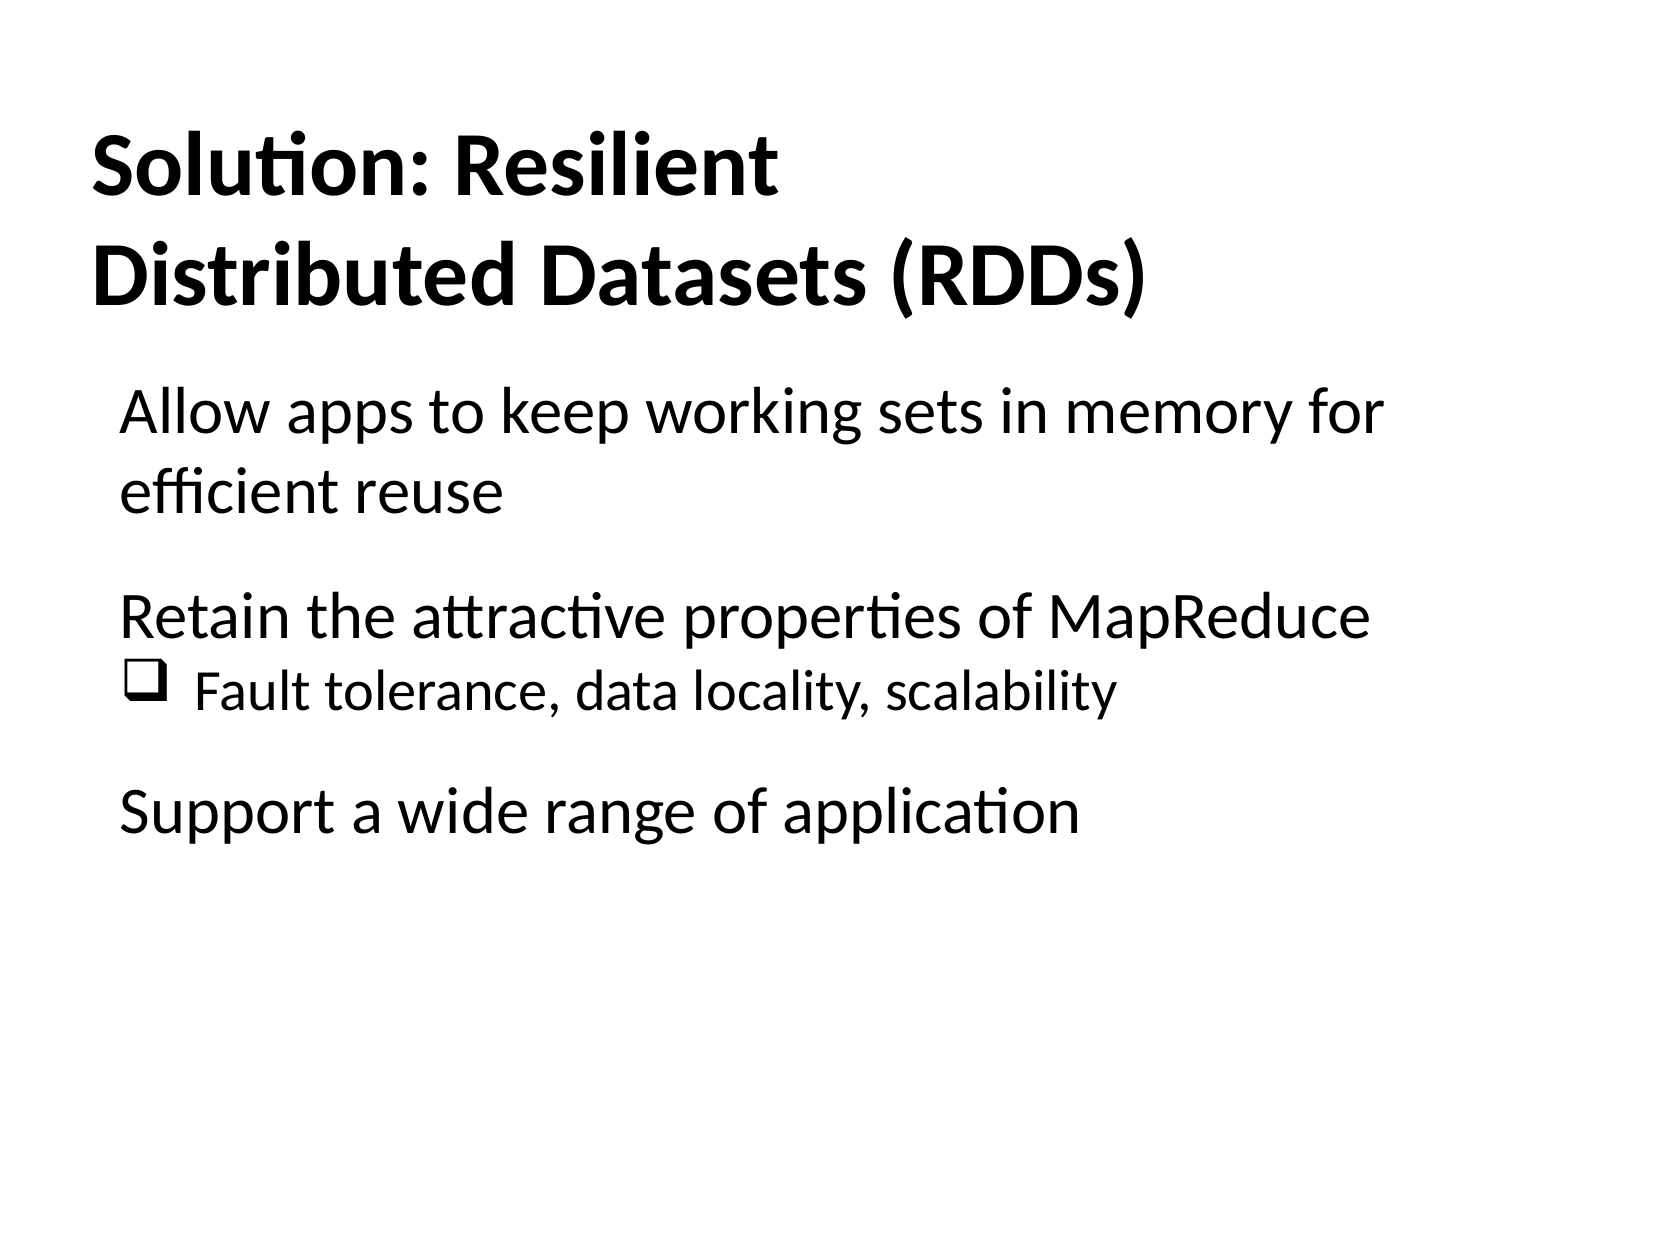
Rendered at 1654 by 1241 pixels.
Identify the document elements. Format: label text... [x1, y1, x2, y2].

text_box Allow apps to keep working sets in memory for efficient reuse Retain the attractive properties of MapReduce Fault tolerance, data locality, scalability Support a wide range of application [105, 360, 1455, 1004]
text_box Solution: Resilient Distributed Datasets (RDDs) [76, 66, 1427, 362]
